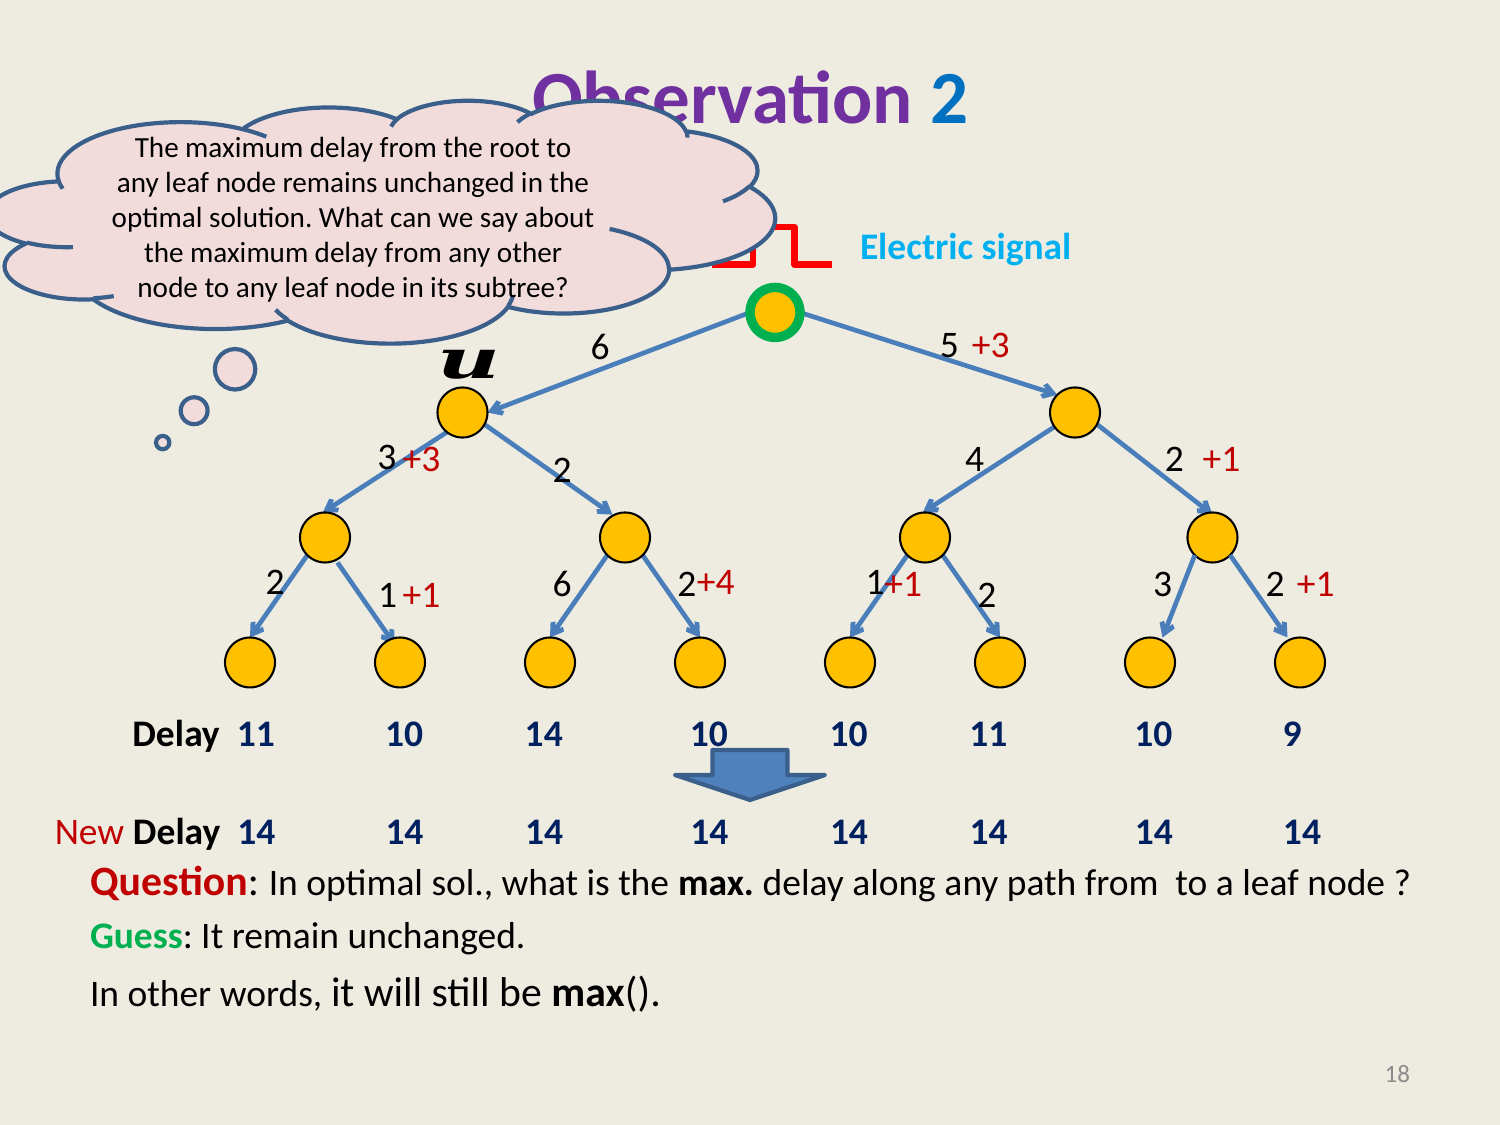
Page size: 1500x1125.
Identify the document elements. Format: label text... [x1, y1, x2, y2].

text_box Delay 11 10 14 10 10 11 10 9 [109, 701, 1319, 762]
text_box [387, 312, 1351, 624]
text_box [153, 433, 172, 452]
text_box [250, 312, 385, 624]
text_box The maximum delay from the root to any leaf node remains unchanged in the optimal solution. What can we say about the maximum delay from any other node to any leaf node in its subtree? [0, 98, 777, 332]
slide_number 18 [1074, 1042, 1425, 1103]
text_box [711, 214, 1088, 276]
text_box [224, 287, 1326, 688]
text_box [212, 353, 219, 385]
text_box New Delay 14 14 14 14 14 14 14 14 [31, 799, 1339, 860]
text_box [672, 747, 828, 803]
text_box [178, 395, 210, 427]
title Observation 2 [75, 45, 1425, 233]
